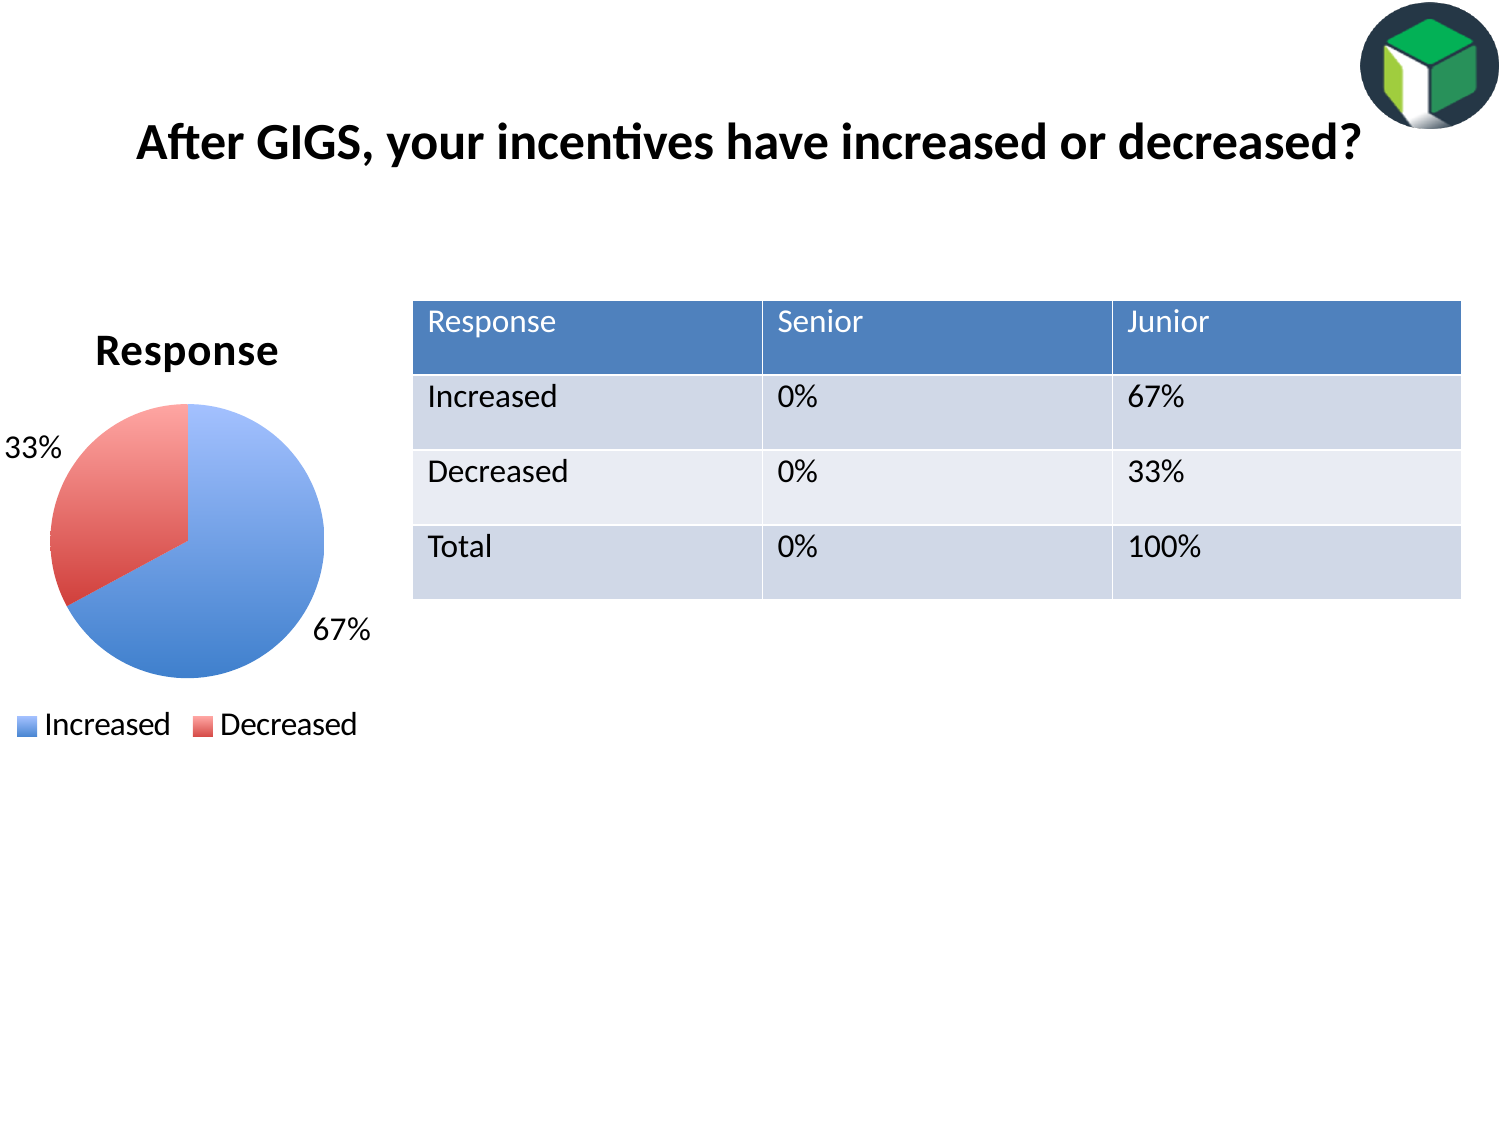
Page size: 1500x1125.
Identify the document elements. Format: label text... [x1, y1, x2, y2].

table_cell Decreased [416, 451, 762, 524]
title After GIGS, your incentives have increased or decreased? [75, 45, 1425, 233]
table_cell Total [416, 526, 762, 599]
table_cell Increased [416, 376, 762, 449]
chart [0, 299, 413, 751]
table_header Junior [1113, 301, 1461, 374]
table_cell 33% [1113, 451, 1461, 524]
table_cell 100% [1113, 526, 1461, 599]
table_cell 0% [763, 451, 1112, 524]
picture [1360, 2, 1499, 130]
table_header Senior [763, 301, 1112, 374]
table_header Response [414, 301, 762, 374]
table_cell 0% [763, 526, 1112, 599]
table_cell 67% [1113, 376, 1461, 449]
table_cell 0% [763, 376, 1112, 449]
